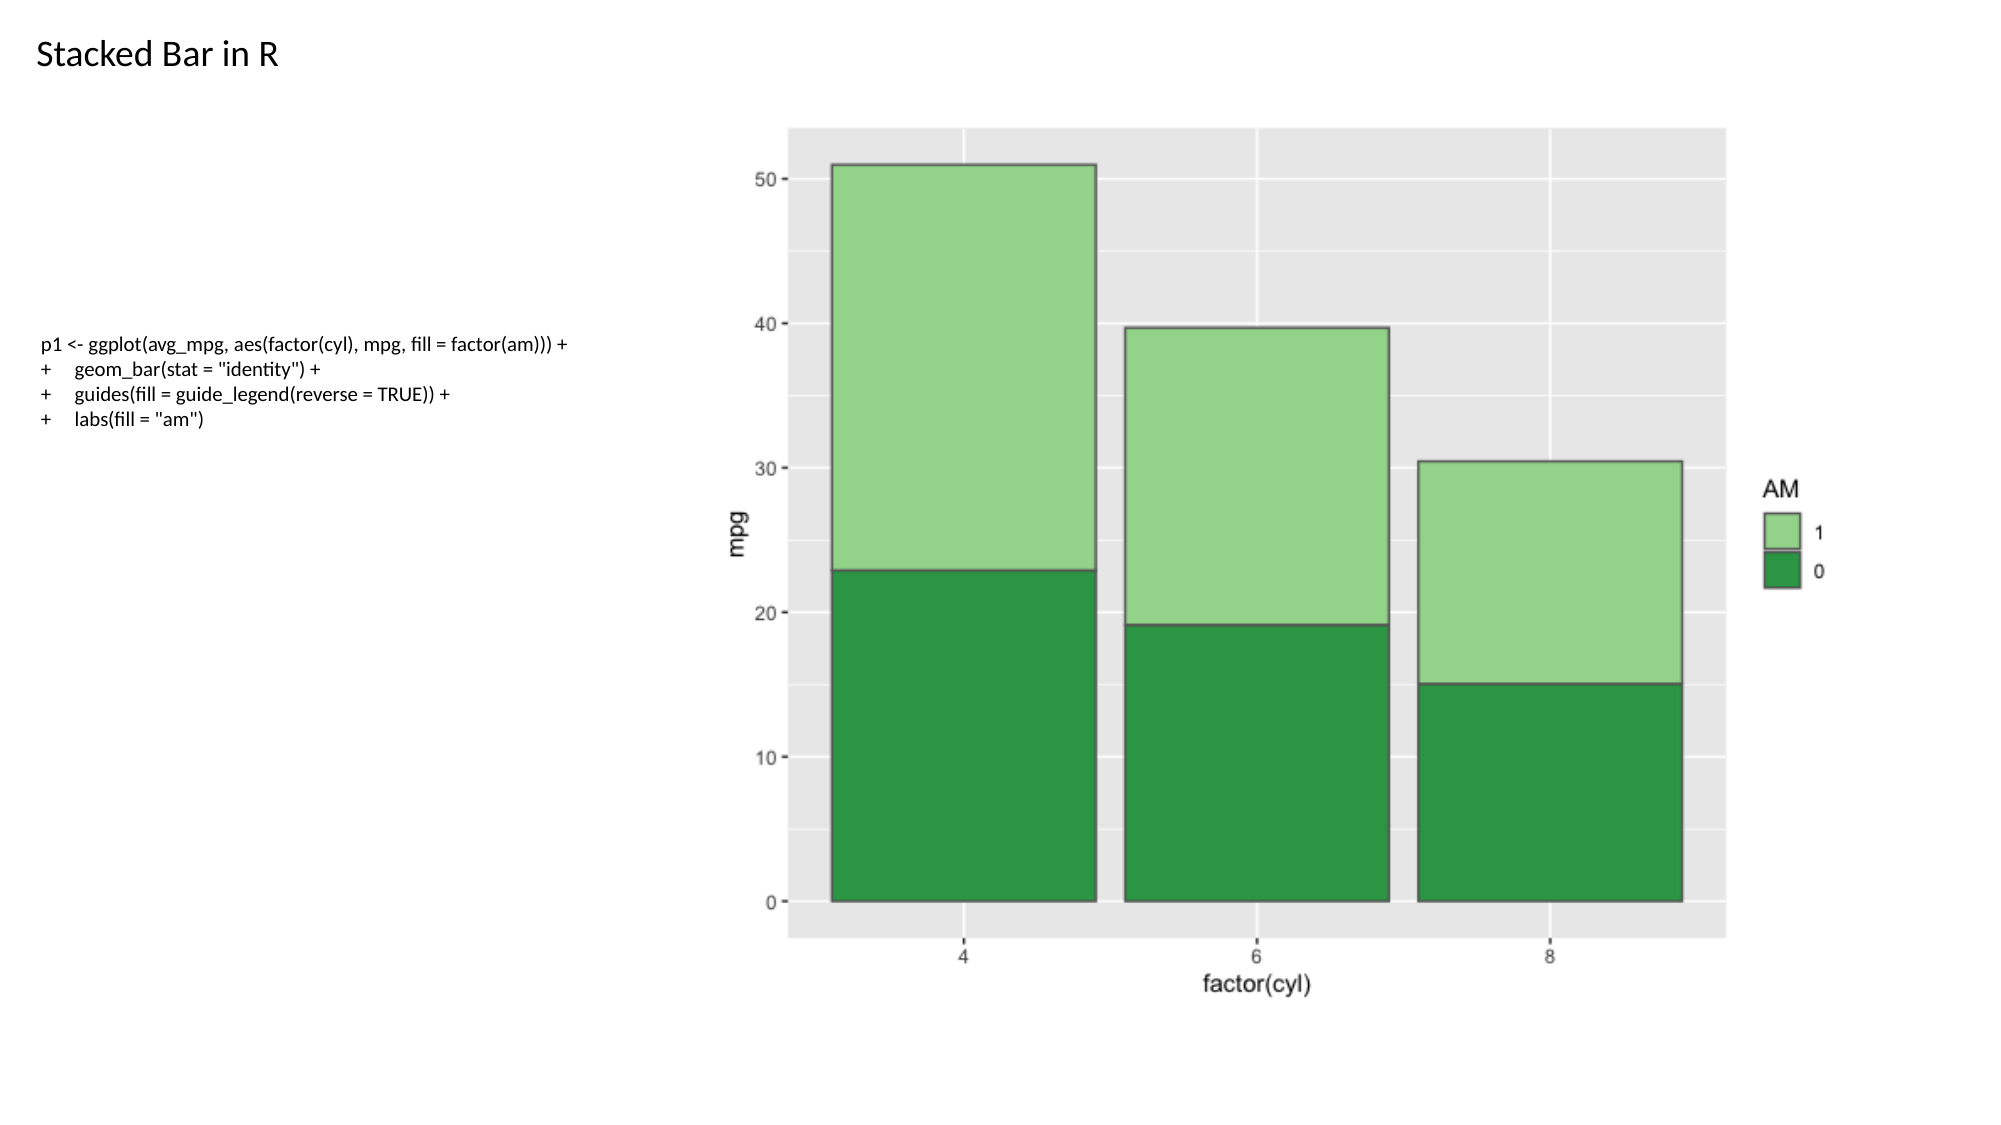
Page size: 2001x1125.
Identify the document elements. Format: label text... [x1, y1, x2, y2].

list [714, 116, 1850, 1009]
text_box p1 <- ggplot(avg_mpg, aes(factor(cyl), mpg, fill = factor(am))) + + geom_bar(stat = "identity") + + guides(fill = guide_legend(reverse = TRUE)) + + labs(fill = "am") [26, 322, 649, 438]
text_box Stacked Bar in R [21, 21, 888, 81]
